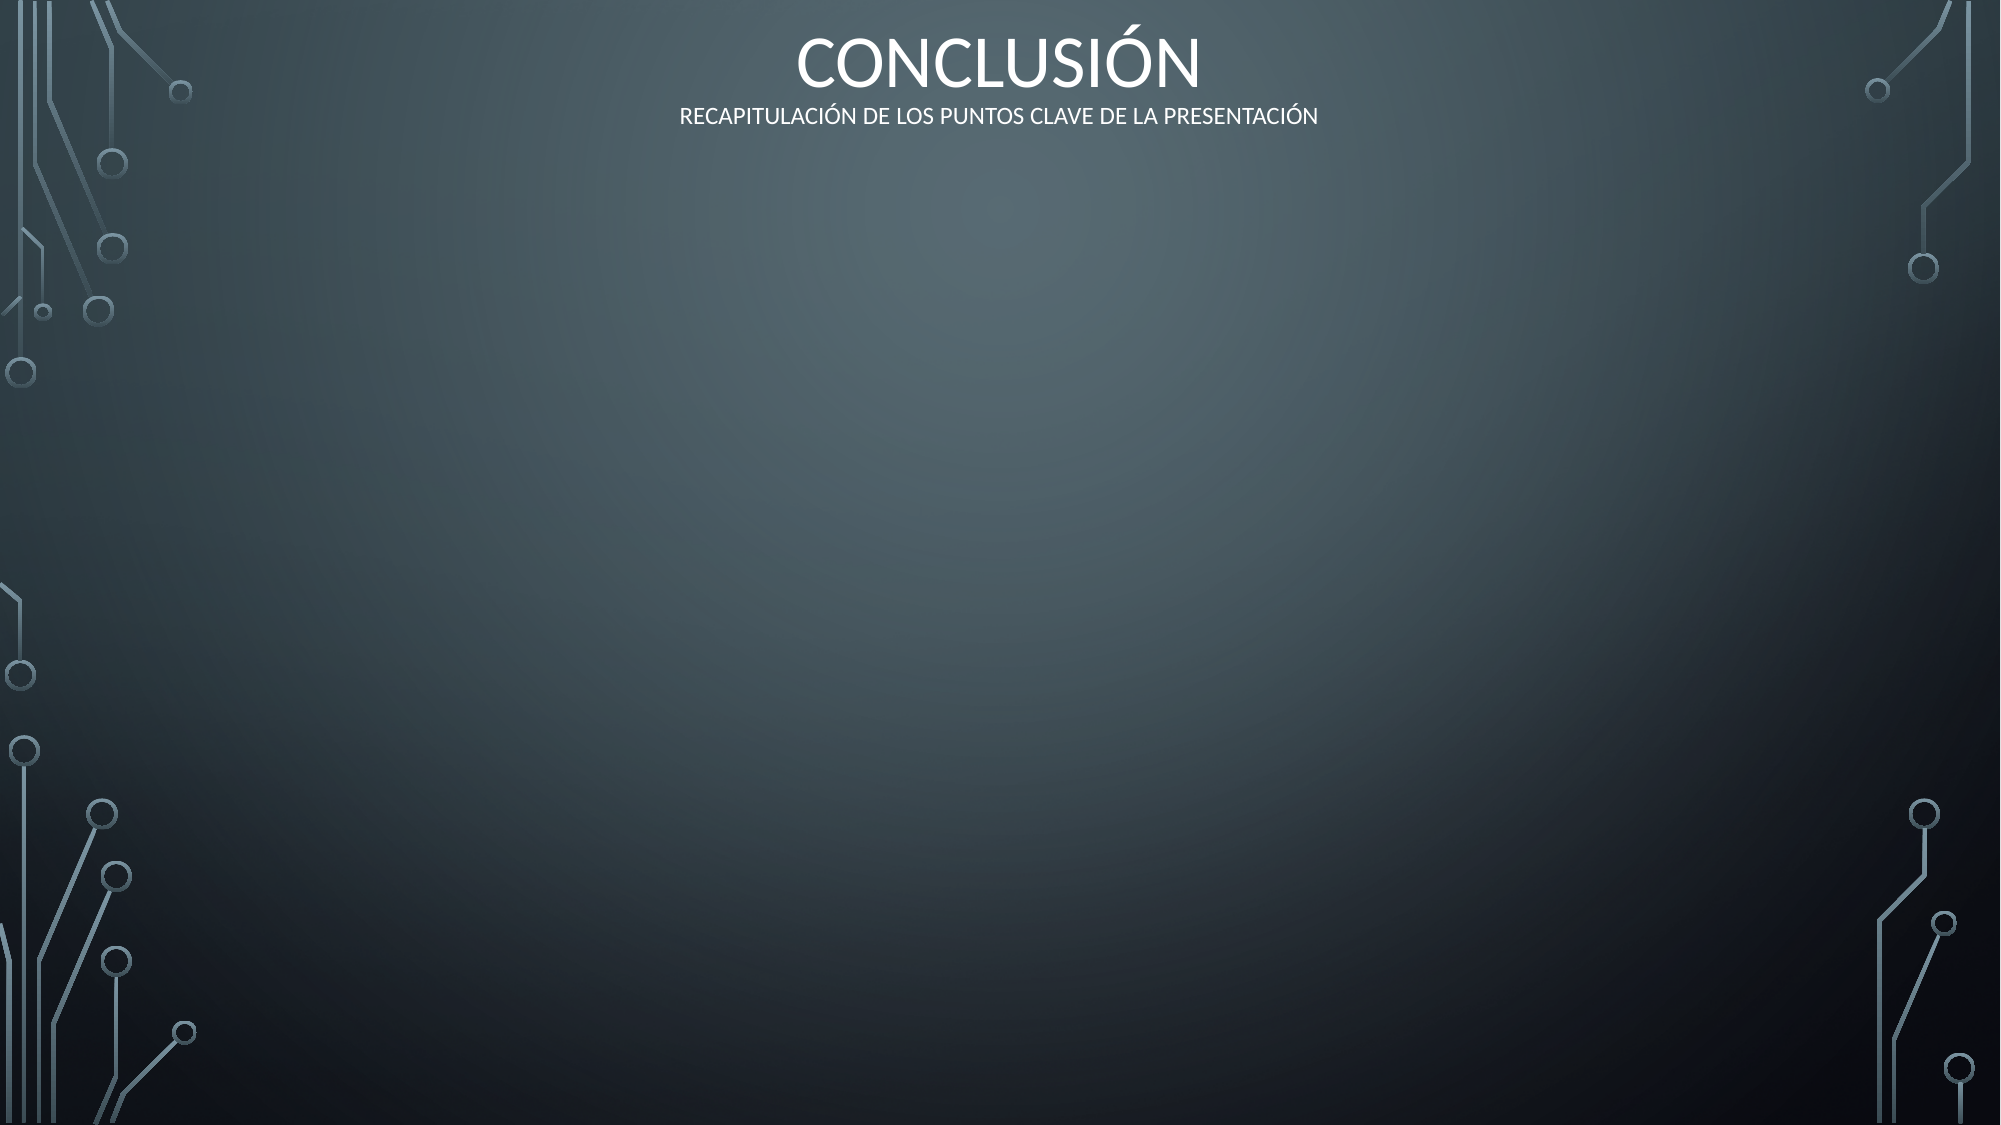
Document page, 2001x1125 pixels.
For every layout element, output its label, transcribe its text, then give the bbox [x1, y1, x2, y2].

title Conclusión Recapitulación de los puntos clave de la presentación [187, 0, 1813, 243]
